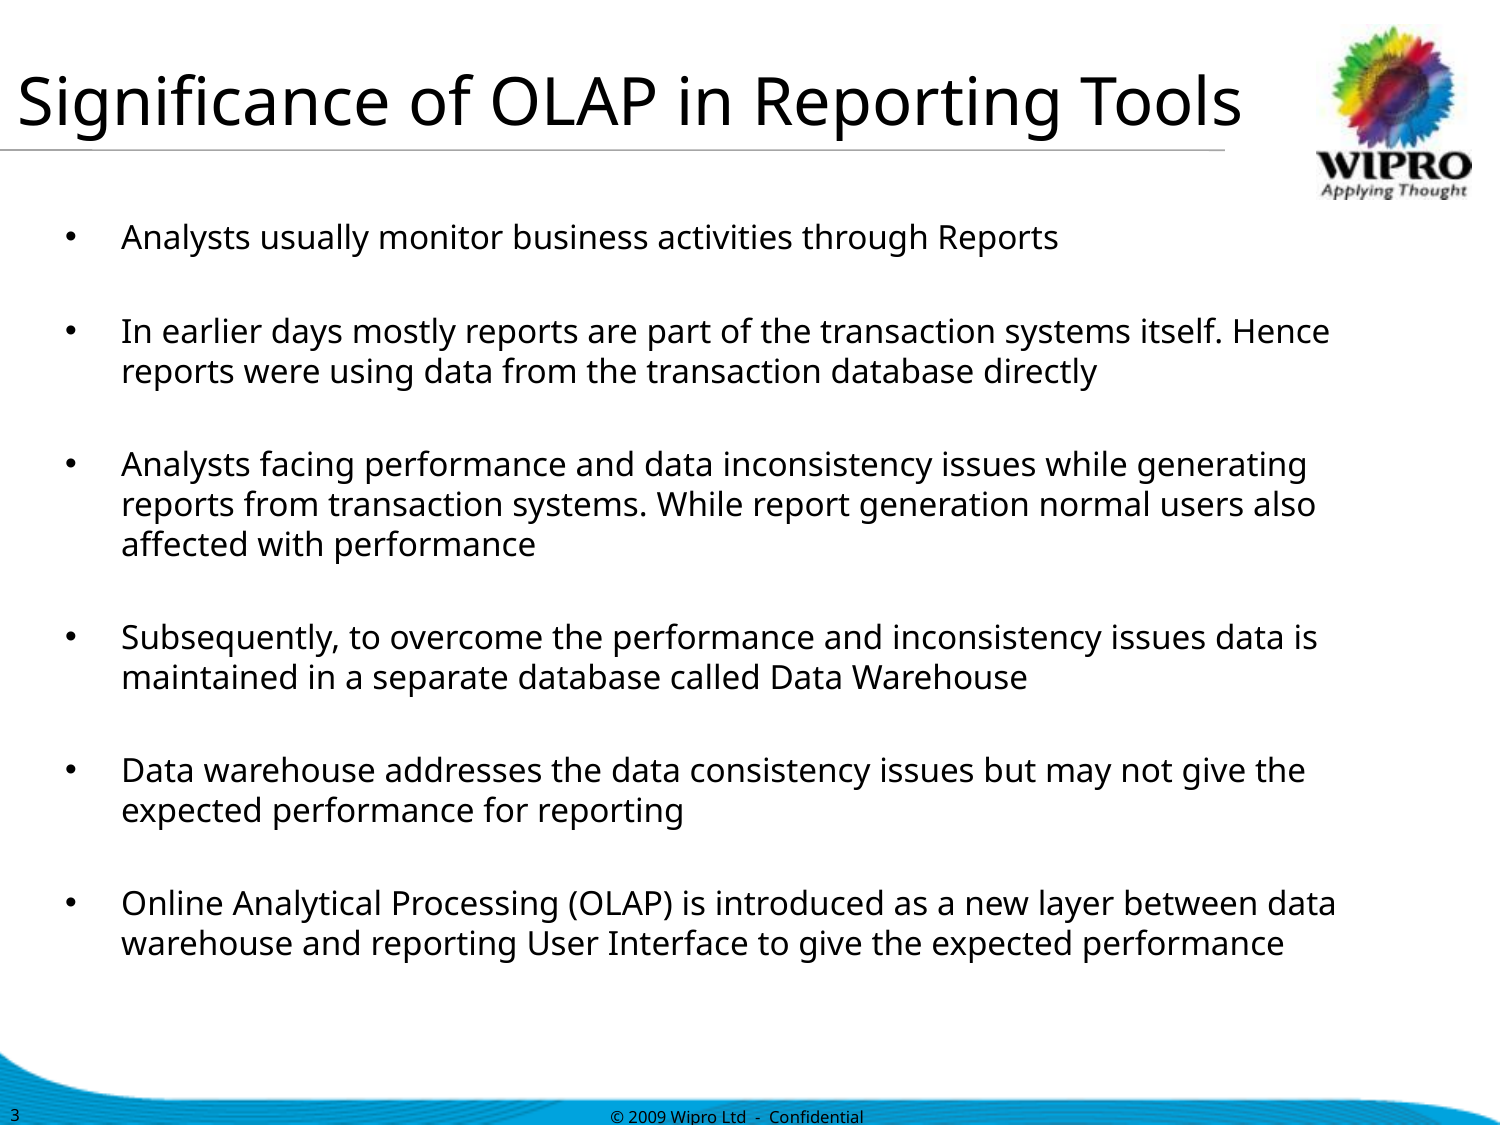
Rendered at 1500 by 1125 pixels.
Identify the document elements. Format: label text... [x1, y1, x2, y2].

picture [1316, 24, 1472, 200]
list Analysts usually monitor business activities through Reports In earlier days mostly reports are part of the transaction systems itself. Hence reports were using data from the transaction database directly Analysts facing performance and data inconsistency issues while generating reports from transaction systems. While report generation normal users also affected with performance Subsequently, to overcome the performance and inconsistency issues data is maintained in a separate database called Data Warehouse Data warehouse addresses the data consistency issues but may not give the expected performance for reporting Online Analytical Processing (OLAP) is introduced as a new layer between data warehouse and reporting User Interface to give the expected performance [50, 162, 1438, 1050]
picture [0, 1037, 1500, 1125]
title Significance of OLAP in Reporting Tools [0, 35, 1263, 163]
